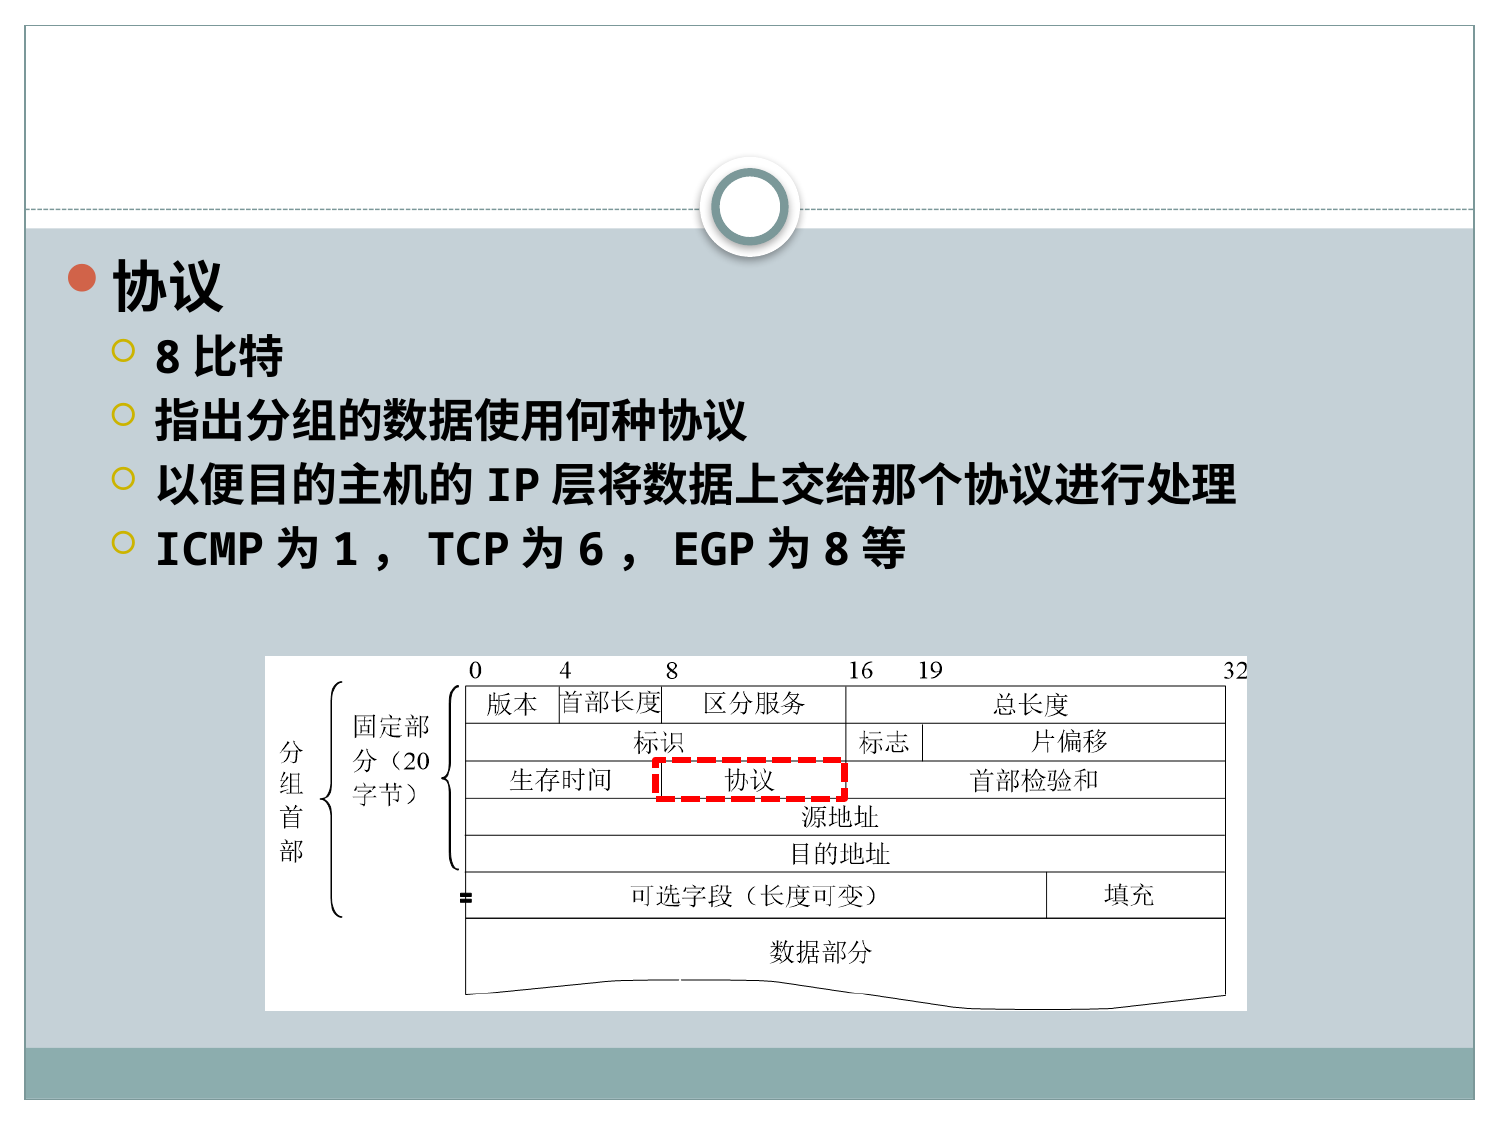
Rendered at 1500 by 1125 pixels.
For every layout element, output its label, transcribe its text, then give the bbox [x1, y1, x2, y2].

list 协议 8比特 指出分组的数据使用何种协议 以便目的主机的IP层将数据上交给那个协议进行处理 ICMP为1，TCP为6，EGP为8等 [49, 243, 1445, 1001]
picture [265, 656, 1247, 1011]
